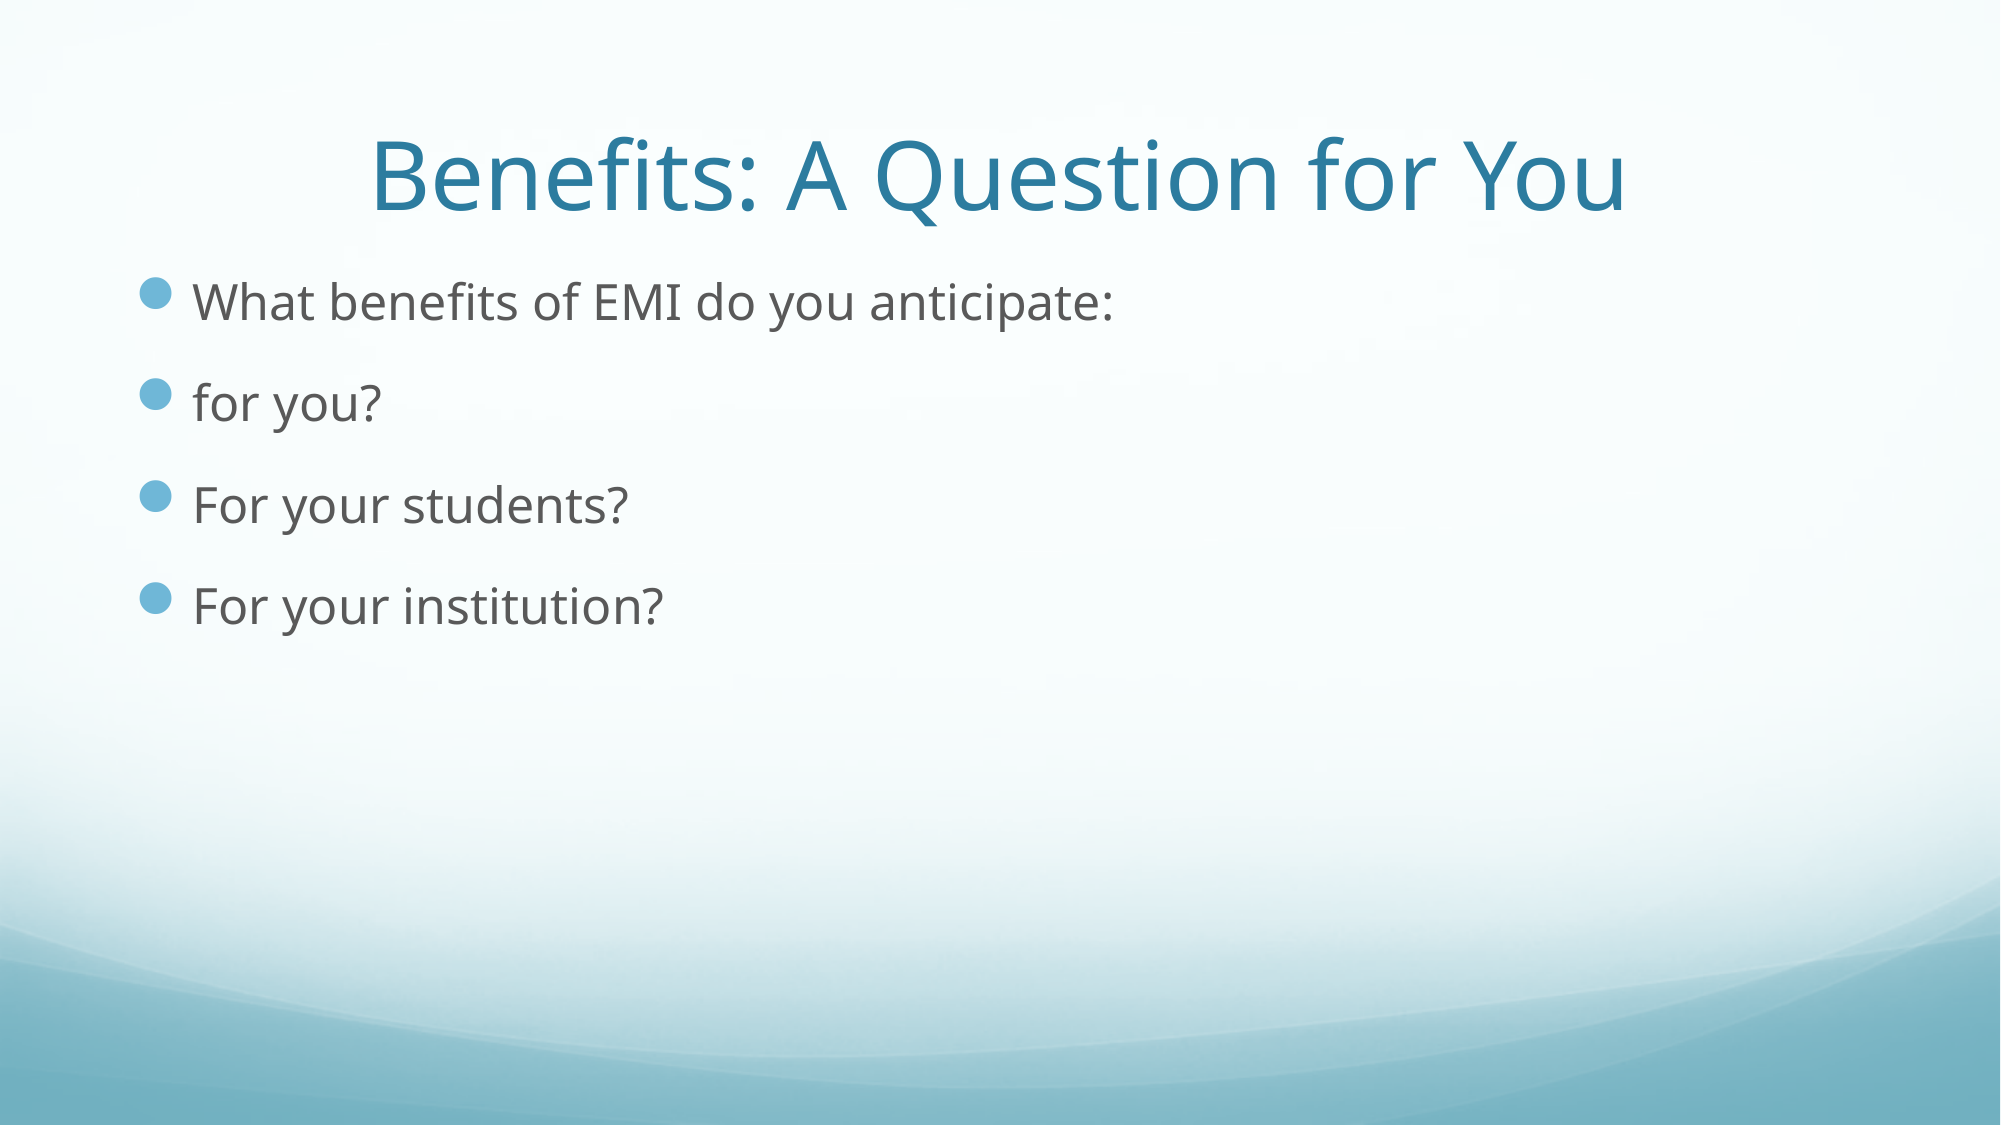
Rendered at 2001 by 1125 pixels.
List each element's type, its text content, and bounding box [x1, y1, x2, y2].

list What benefits of EMI do you anticipate: for you? For your students? For your institution? [120, 262, 1880, 975]
title Benefits: A Question for You [120, 17, 1880, 237]
